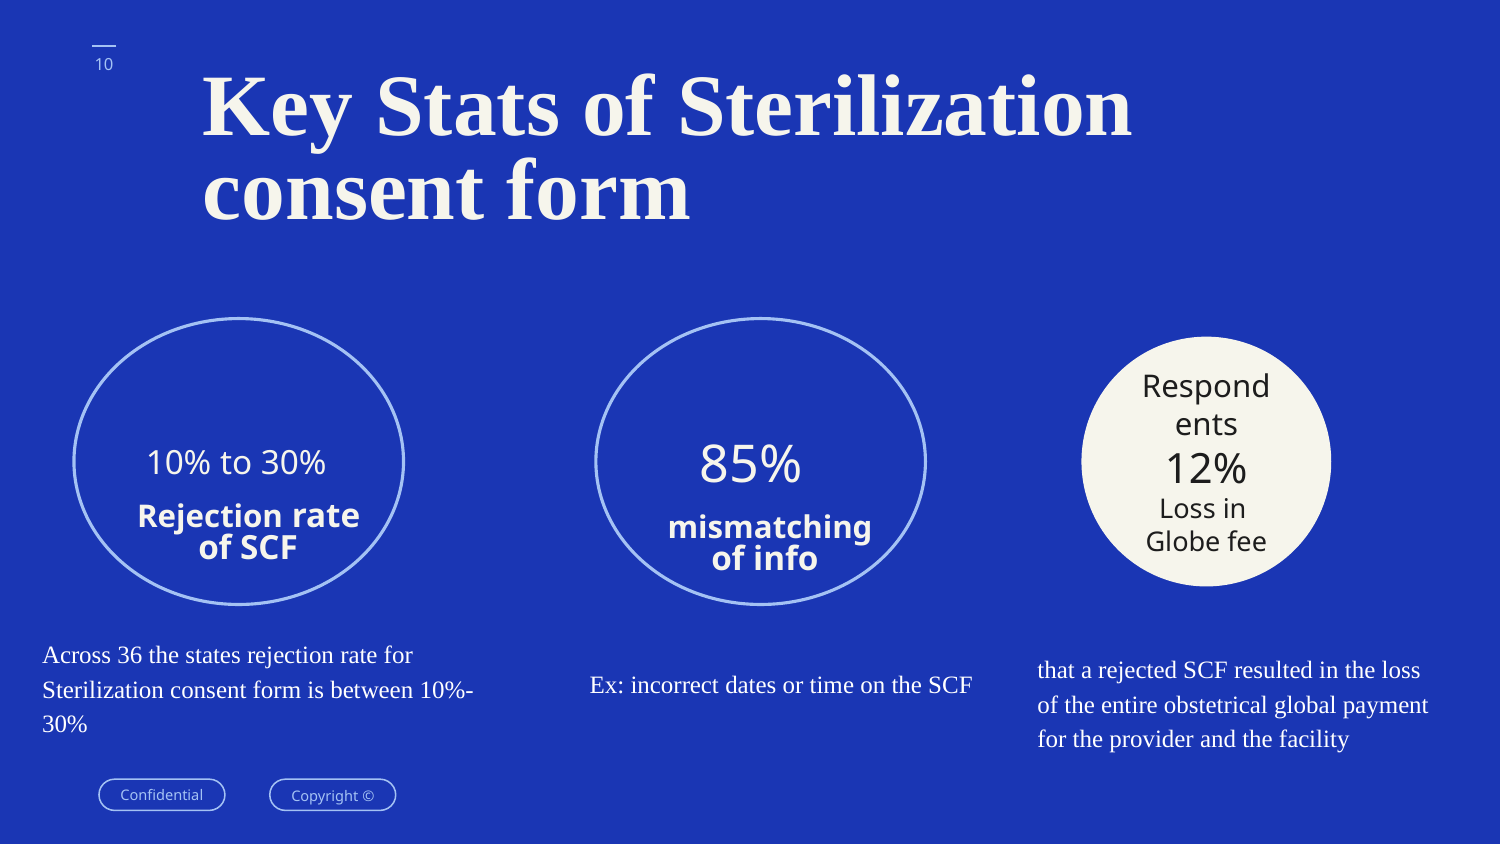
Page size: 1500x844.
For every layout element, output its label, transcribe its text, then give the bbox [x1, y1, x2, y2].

title Key Stats of Sterilization consent form [187, 53, 1352, 289]
text_box 10% to 30% [73, 318, 404, 563]
list that a rejected SCF resulted in the loss of the entire obstetrical global payment for the provider and the facility [1022, 604, 1453, 753]
text_box 10% to 30% [155, 585, 322, 605]
slide_number ‹#› [69, 33, 140, 98]
text_box mismatching of info [652, 497, 1145, 592]
list Across 36 the states rejection rate for Sterilization consent form is between 10%- 30% [27, 619, 519, 768]
list Ex: incorrect dates or time on the SCF [574, 619, 1005, 768]
title Rejection rate of SCF [122, 487, 531, 585]
text_box 85% [693, 592, 829, 605]
text_box 85% [595, 318, 926, 570]
text_box Respondents 12% Loss in Globe fee [1083, 338, 1330, 585]
